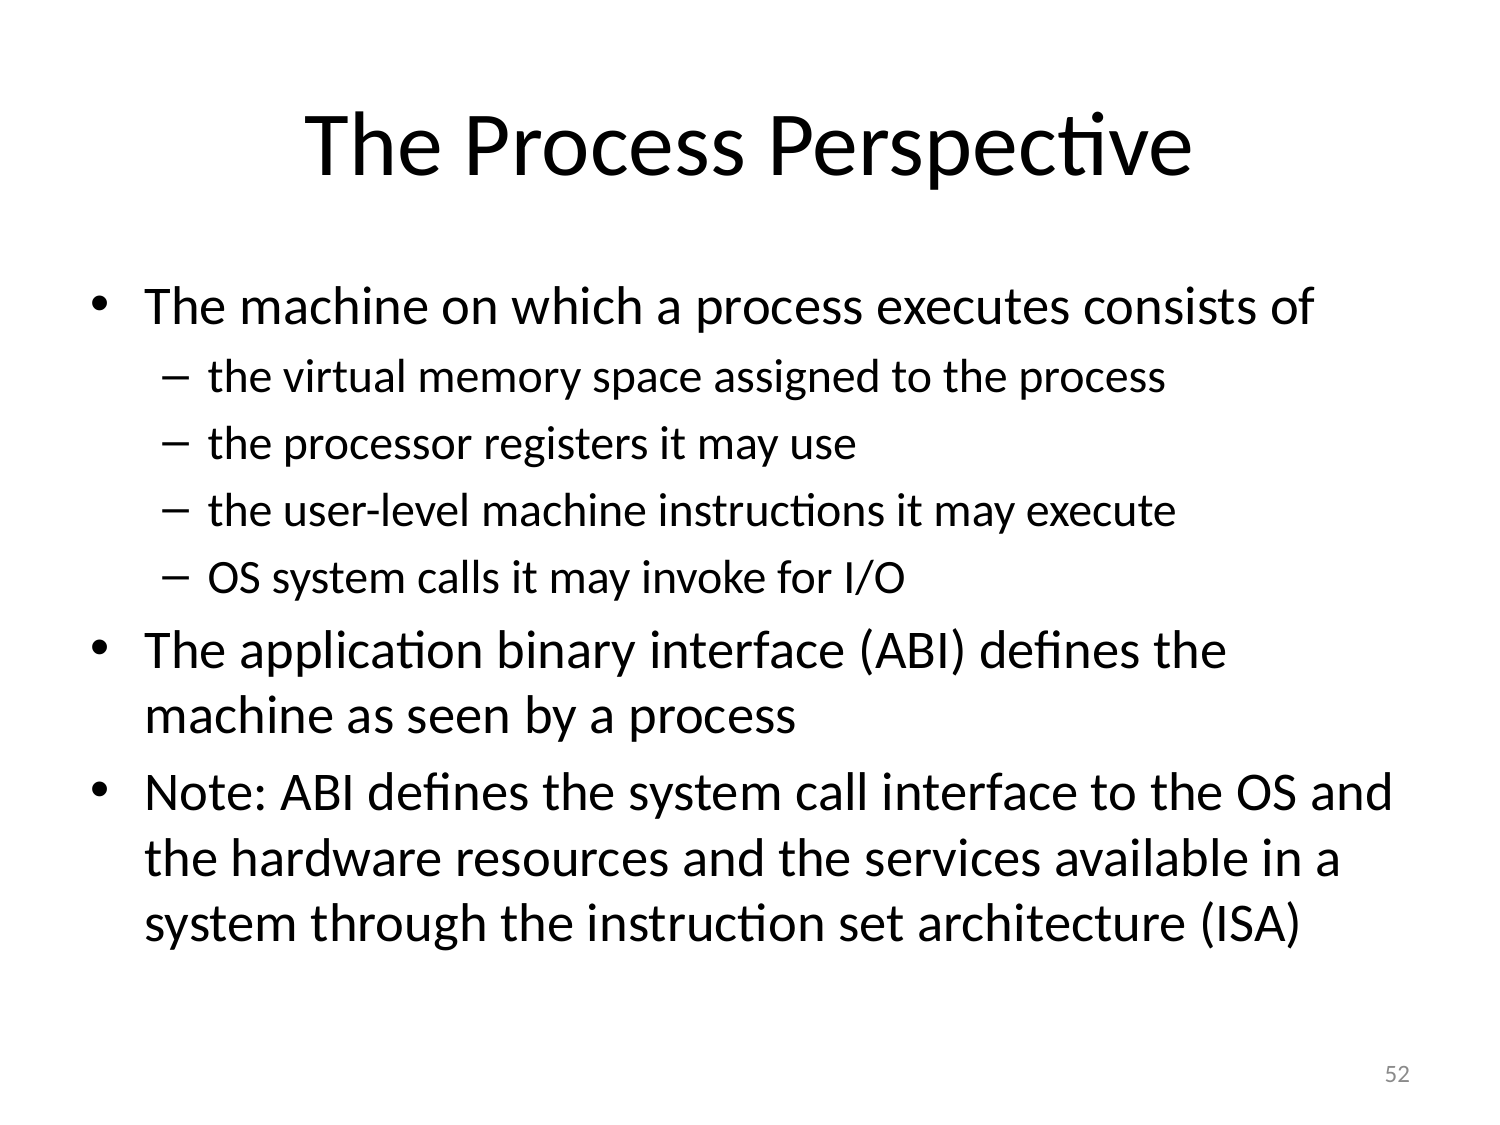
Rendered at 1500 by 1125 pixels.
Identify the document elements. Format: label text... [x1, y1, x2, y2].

title The Process Perspective [75, 45, 1425, 233]
slide_number 52 [1074, 1042, 1425, 1103]
list The machine on which a process executes consists of the virtual memory space assigned to the process the processor registers it may use the user-level machine instructions it may execute OS system calls it may invoke for I/O The application binary interface (ABI) defines the machine as seen by a process Note: ABI defines the system call interface to the OS and the hardware resources and the services available in a system through the instruction set architecture (ISA) [75, 262, 1425, 1005]
